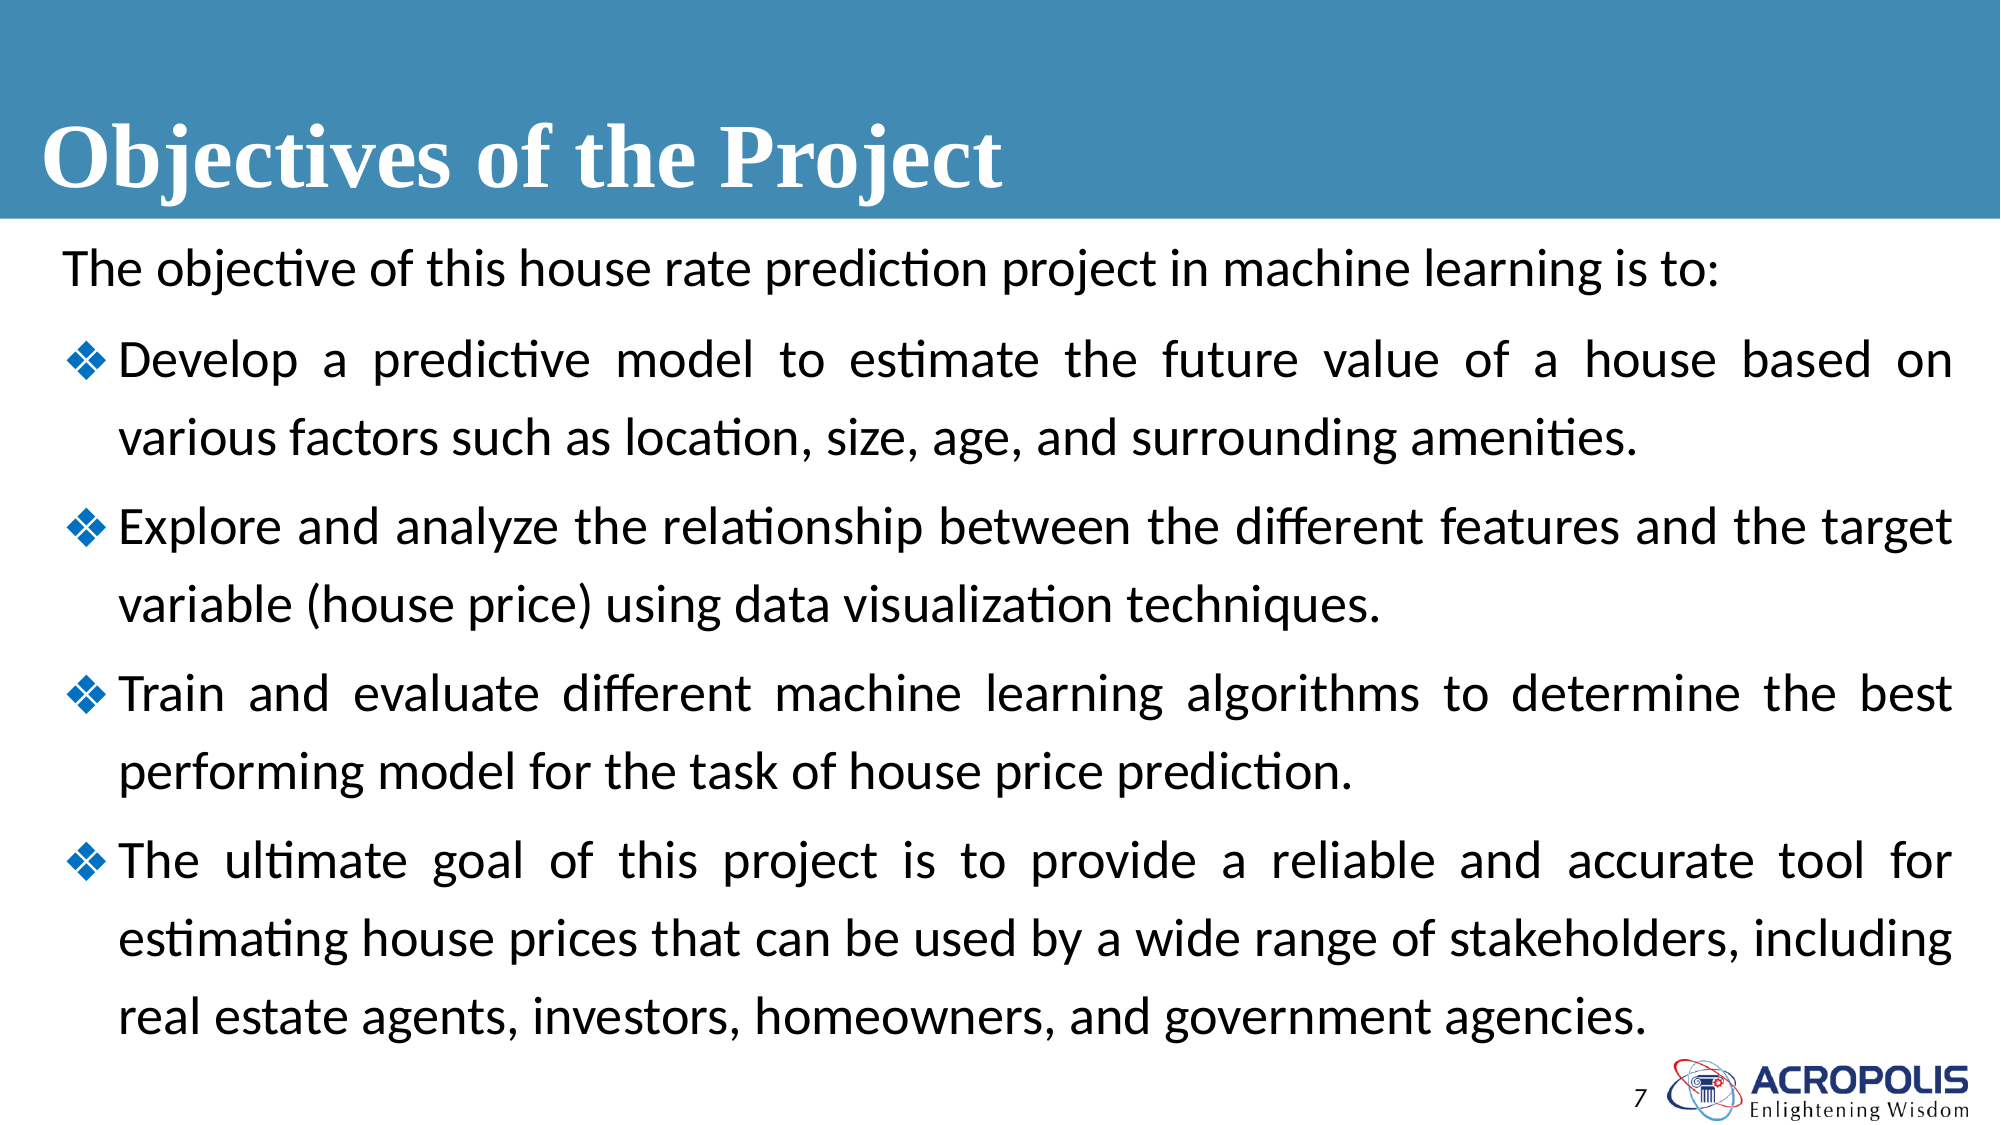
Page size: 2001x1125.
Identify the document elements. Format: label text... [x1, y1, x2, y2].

picture [1667, 1072, 1968, 1121]
title Objectives of the Project [25, 0, 1974, 214]
slide_number 7 [1436, 1076, 1662, 1122]
list The objective of this house rate prediction project in machine learning is to: Develop a predictive model to estimate the future value of a house based on various factors such as location, size, age, and surrounding amenities. Explore and analyze the relationship between the different features and the target variable (house price) using data visualization techniques. Train and evaluate different machine learning algorithms to determine the best performing model for the task of house price prediction. The ultimate goal of this project is to provide a reliable and accurate tool for estimating house prices that can be used by a wide range of stakeholders, including real estate agents, investors, homeowners, and government agencies. [28, 232, 1972, 1072]
